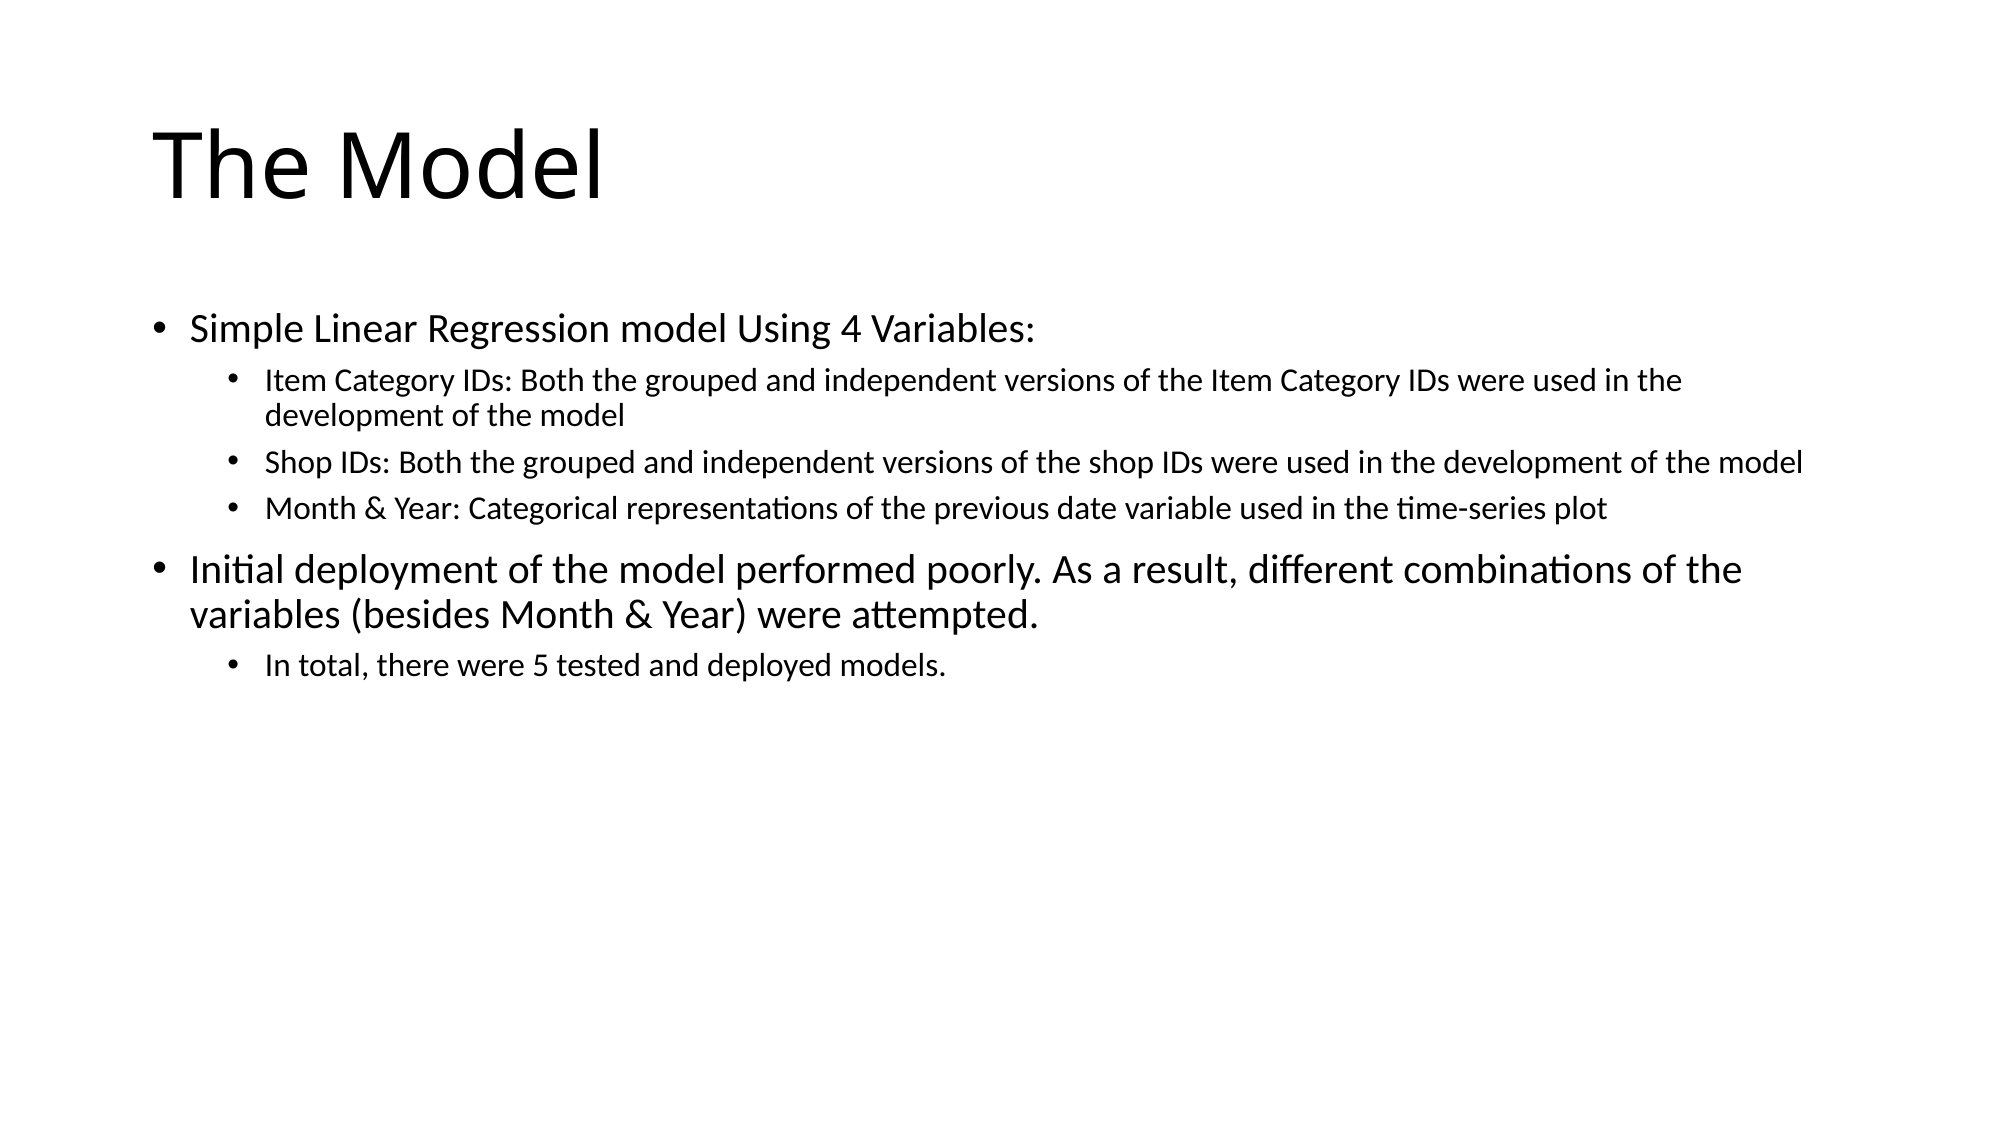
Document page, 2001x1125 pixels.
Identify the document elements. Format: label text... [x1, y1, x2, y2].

title The Model [137, 59, 1863, 278]
list Simple Linear Regression model Using 4 Variables: Item Category IDs: Both the grouped and independent versions of the Item Category IDs were used in the development of the model Shop IDs: Both the grouped and independent versions of the shop IDs were used in the development of the model Month & Year: Categorical representations of the previous date variable used in the time-series plot Initial deployment of the model performed poorly. As a result, different combinations of the variables (besides Month & Year) were attempted. In total, there were 5 tested and deployed models. [137, 299, 1863, 1014]
